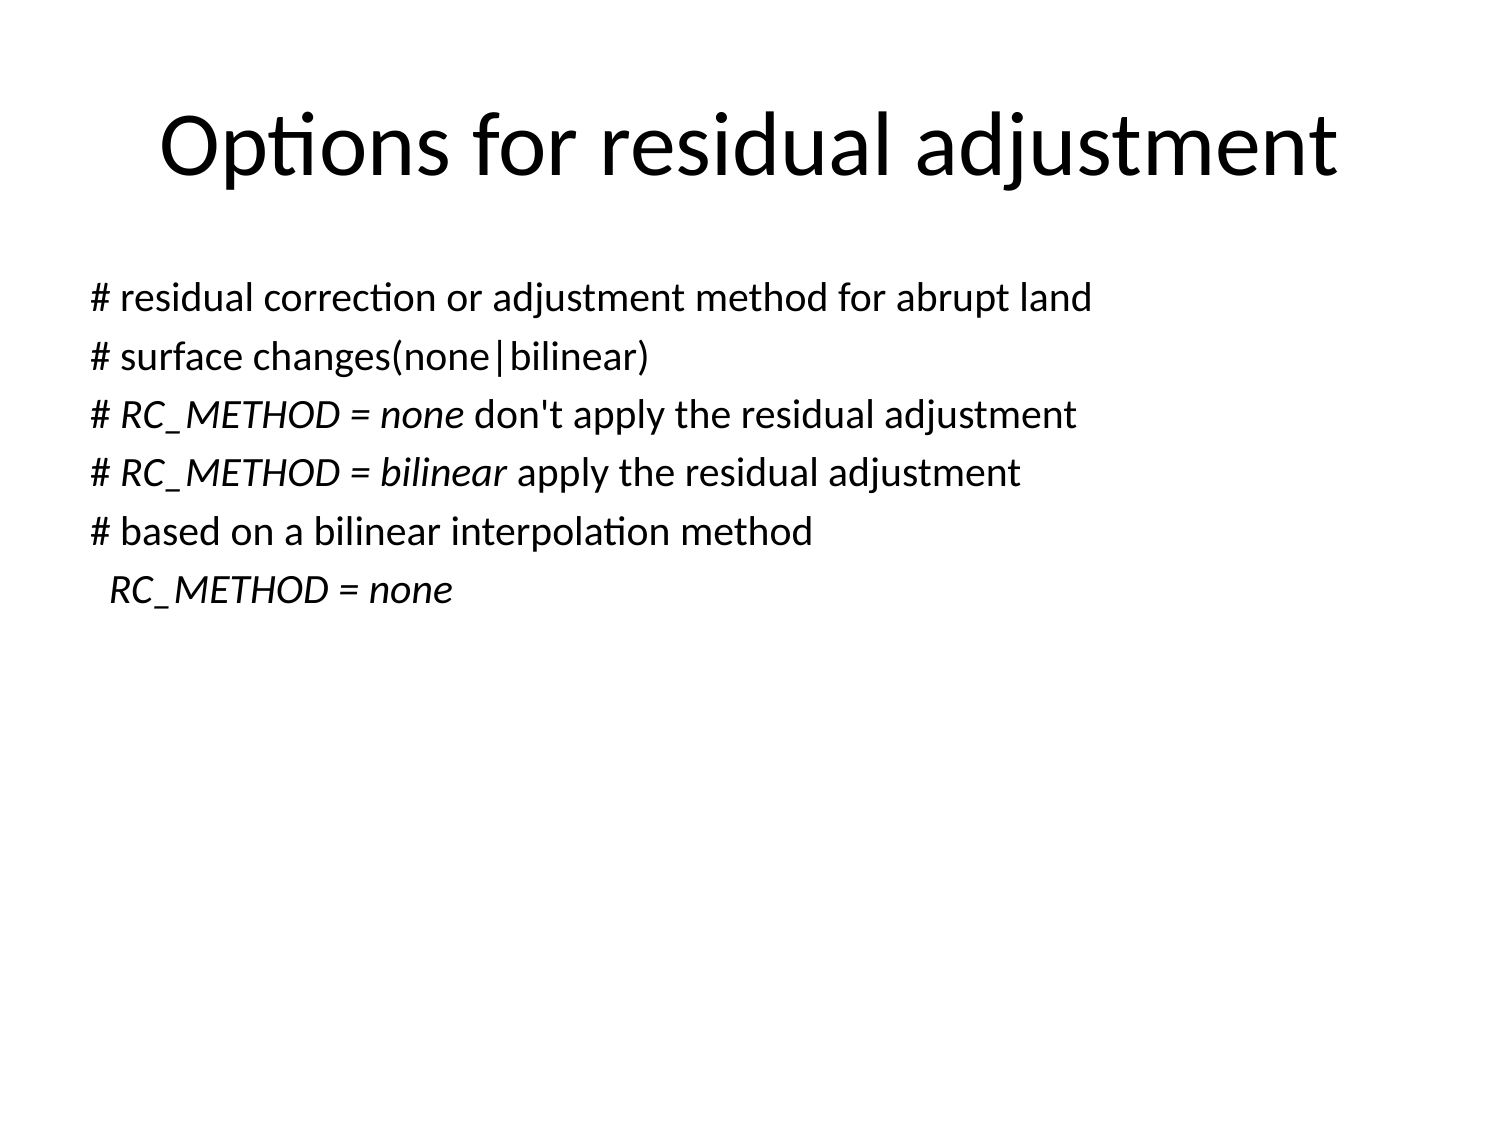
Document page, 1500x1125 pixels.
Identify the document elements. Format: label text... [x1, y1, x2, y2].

list # residual correction or adjustment method for abrupt land # surface changes(none|bilinear) # RC_METHOD = none don't apply the residual adjustment # RC_METHOD = bilinear apply the residual adjustment # based on a bilinear interpolation method RC_METHOD = none [75, 262, 1425, 1005]
title Options for residual adjustment [75, 45, 1425, 233]
